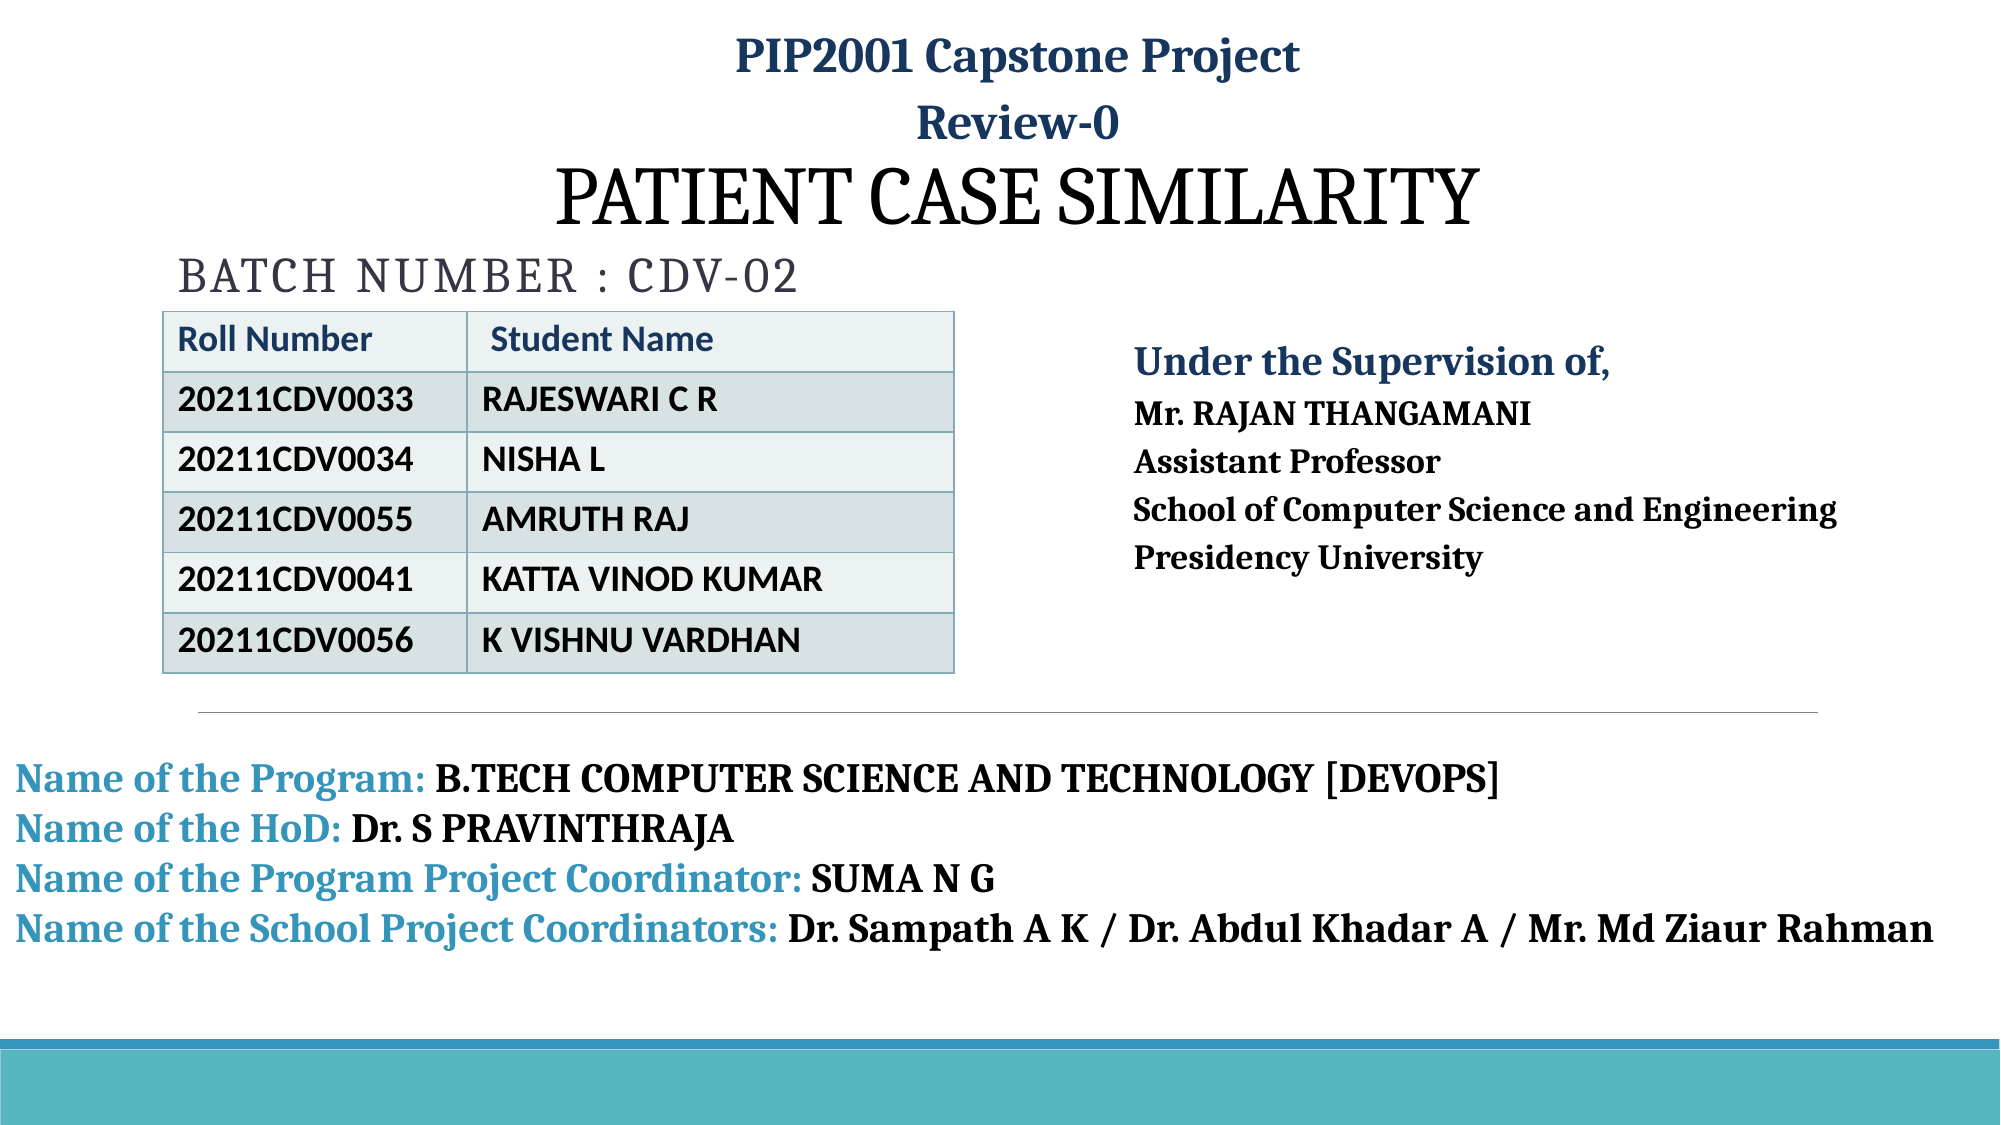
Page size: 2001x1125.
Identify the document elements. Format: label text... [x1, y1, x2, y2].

table_cell NISHA L [468, 433, 953, 491]
title PATIENT CASE SIMILARITY [238, 123, 1797, 275]
text_box PIP2001 Capstone Project Review-0 [377, 15, 1659, 106]
table_cell KATTA VINOD KUMAR [468, 553, 953, 612]
table_cell 20211CDV0055 [164, 493, 466, 552]
table_cell RAJESWARI C R [468, 373, 953, 431]
text_box Under the Supervision of, Mr. RAJAN THANGAMANI Assistant Professor School of Computer Science and Engineering Presidency University [1119, 330, 2000, 663]
table_cell AMRUTH RAJ [468, 493, 953, 552]
table_header Student Name [468, 312, 953, 371]
table_cell 20211CDV0033 [164, 373, 466, 431]
table_cell 20211CDV0034 [164, 433, 466, 491]
table_cell 20211CDV0041 [164, 553, 466, 612]
table_cell K VISHNU VARDHAN [468, 614, 953, 672]
table_header Roll Number [164, 312, 466, 371]
table_cell 20211CDV0056 [164, 614, 466, 672]
text_box Name of the Program: B.TECH COMPUTER SCIENCE AND TECHNOLOGY [DEVOPS] Name of the HoD: Dr. S PRAVINTHRAJA Name of the Program Project Coordinator: SUMA N G Name of the School Project Coordinators: Dr. Sampath A K / Dr. Abdul Khadar A / Mr. Md Ziaur Rahman [0, 743, 2000, 1000]
subtitle Batch Number : CDV-02 [162, 241, 814, 311]
